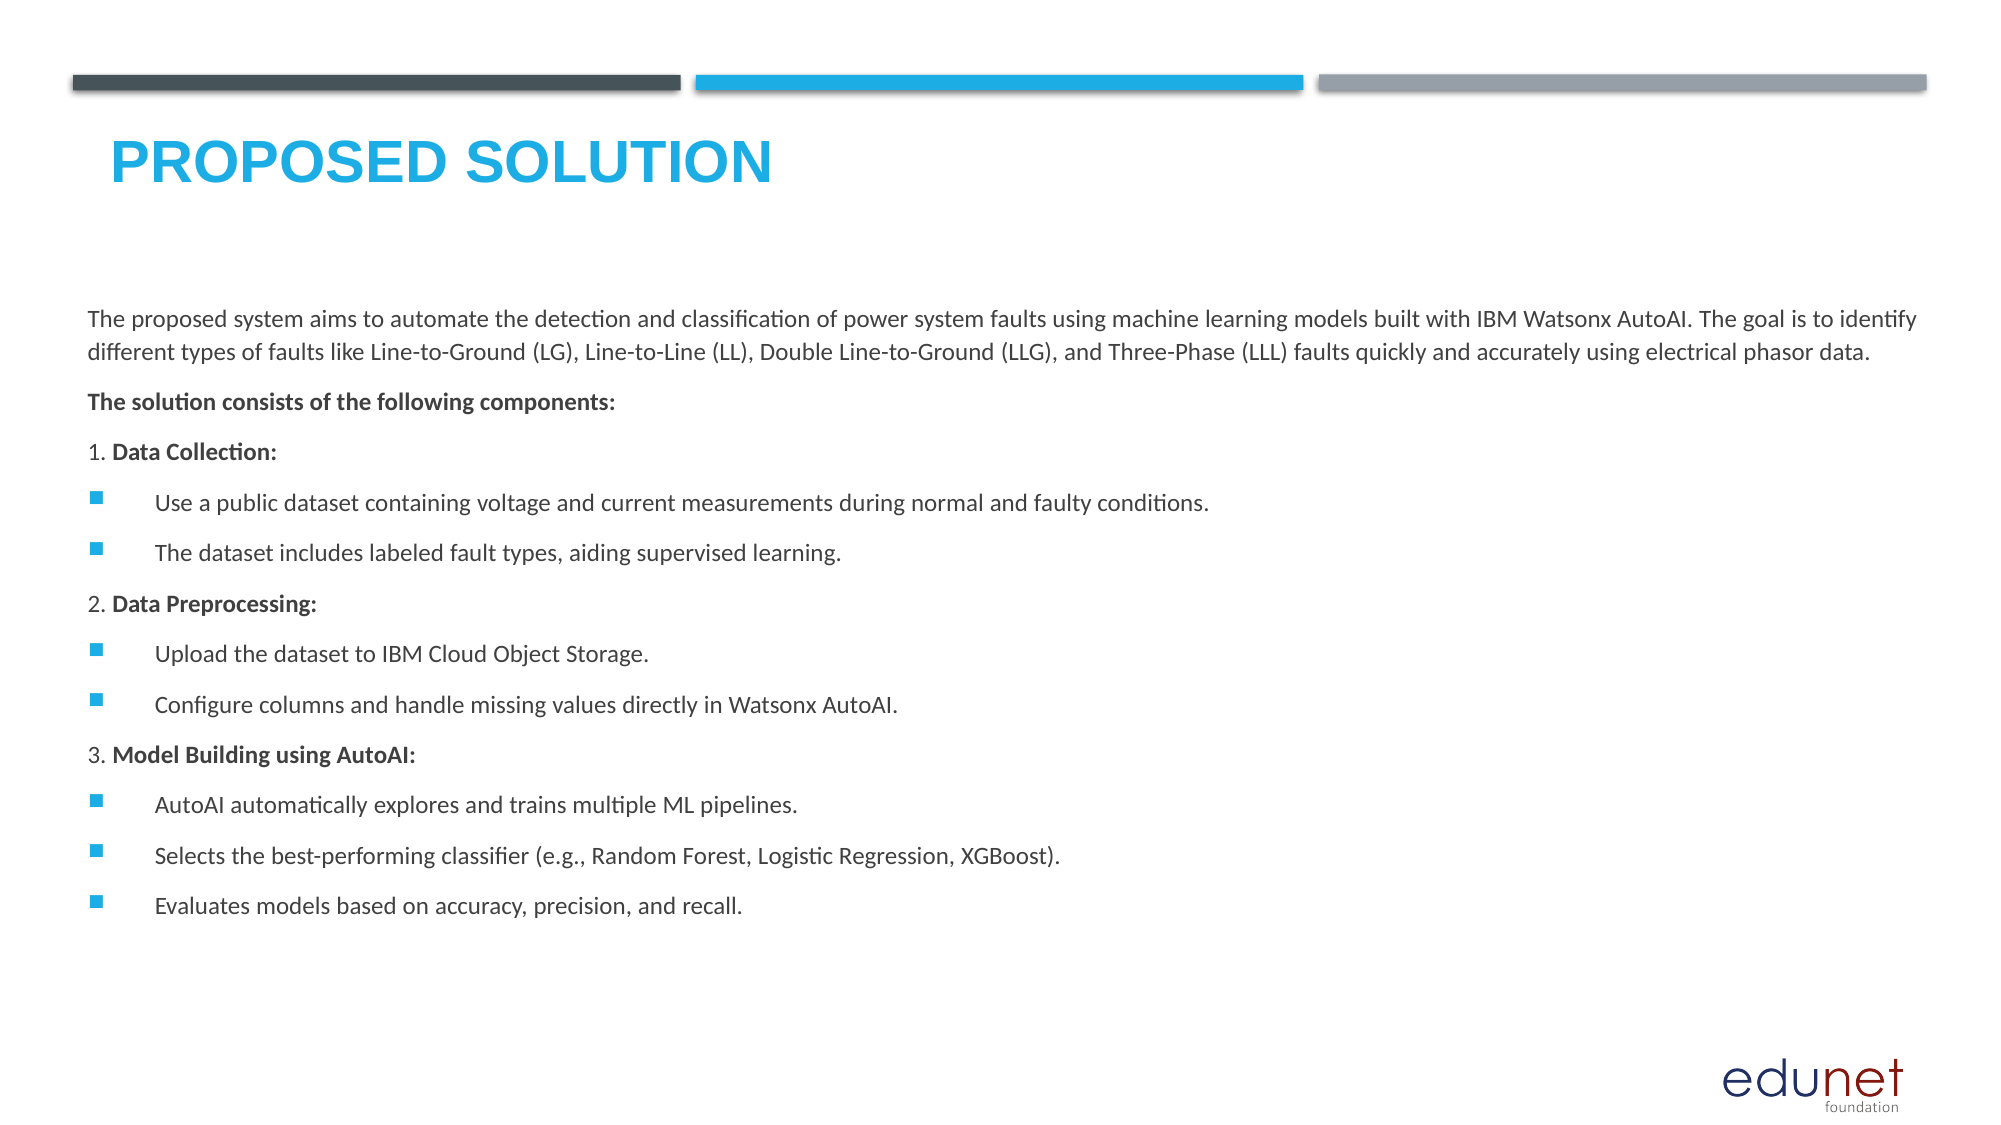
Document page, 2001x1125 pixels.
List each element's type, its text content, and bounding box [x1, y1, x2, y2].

title Proposed Solution [95, 115, 1905, 178]
picture [1719, 1091, 1905, 1116]
list The proposed system aims to automate the detection and classification of power system faults using machine learning models built with IBM Watsonx AutoAI. The goal is to identify different types of faults like Line-to-Ground (LG), Line-to-Line (LL), Double Line-to-Ground (LLG), and Three-Phase (LLL) faults quickly and accurately using electrical phasor data. The solution consists of the following components: 1. Data Collection: Use a public dataset containing voltage and current measurements during normal and faulty conditions. The dataset includes labeled fault types, aiding supervised learning. 2. Data Preprocessing: Upload the dataset to IBM Cloud Object Storage. Configure columns and handle missing values directly in Watsonx AutoAI. 3. Model Building using AutoAI: AutoAI automatically explores and trains multiple ML pipelines. Selects the best-performing classifier (e.g., Random Forest, Logistic Regression, XGBoost). Evaluates models based on accuracy, precision, and recall. [72, 178, 1978, 1091]
